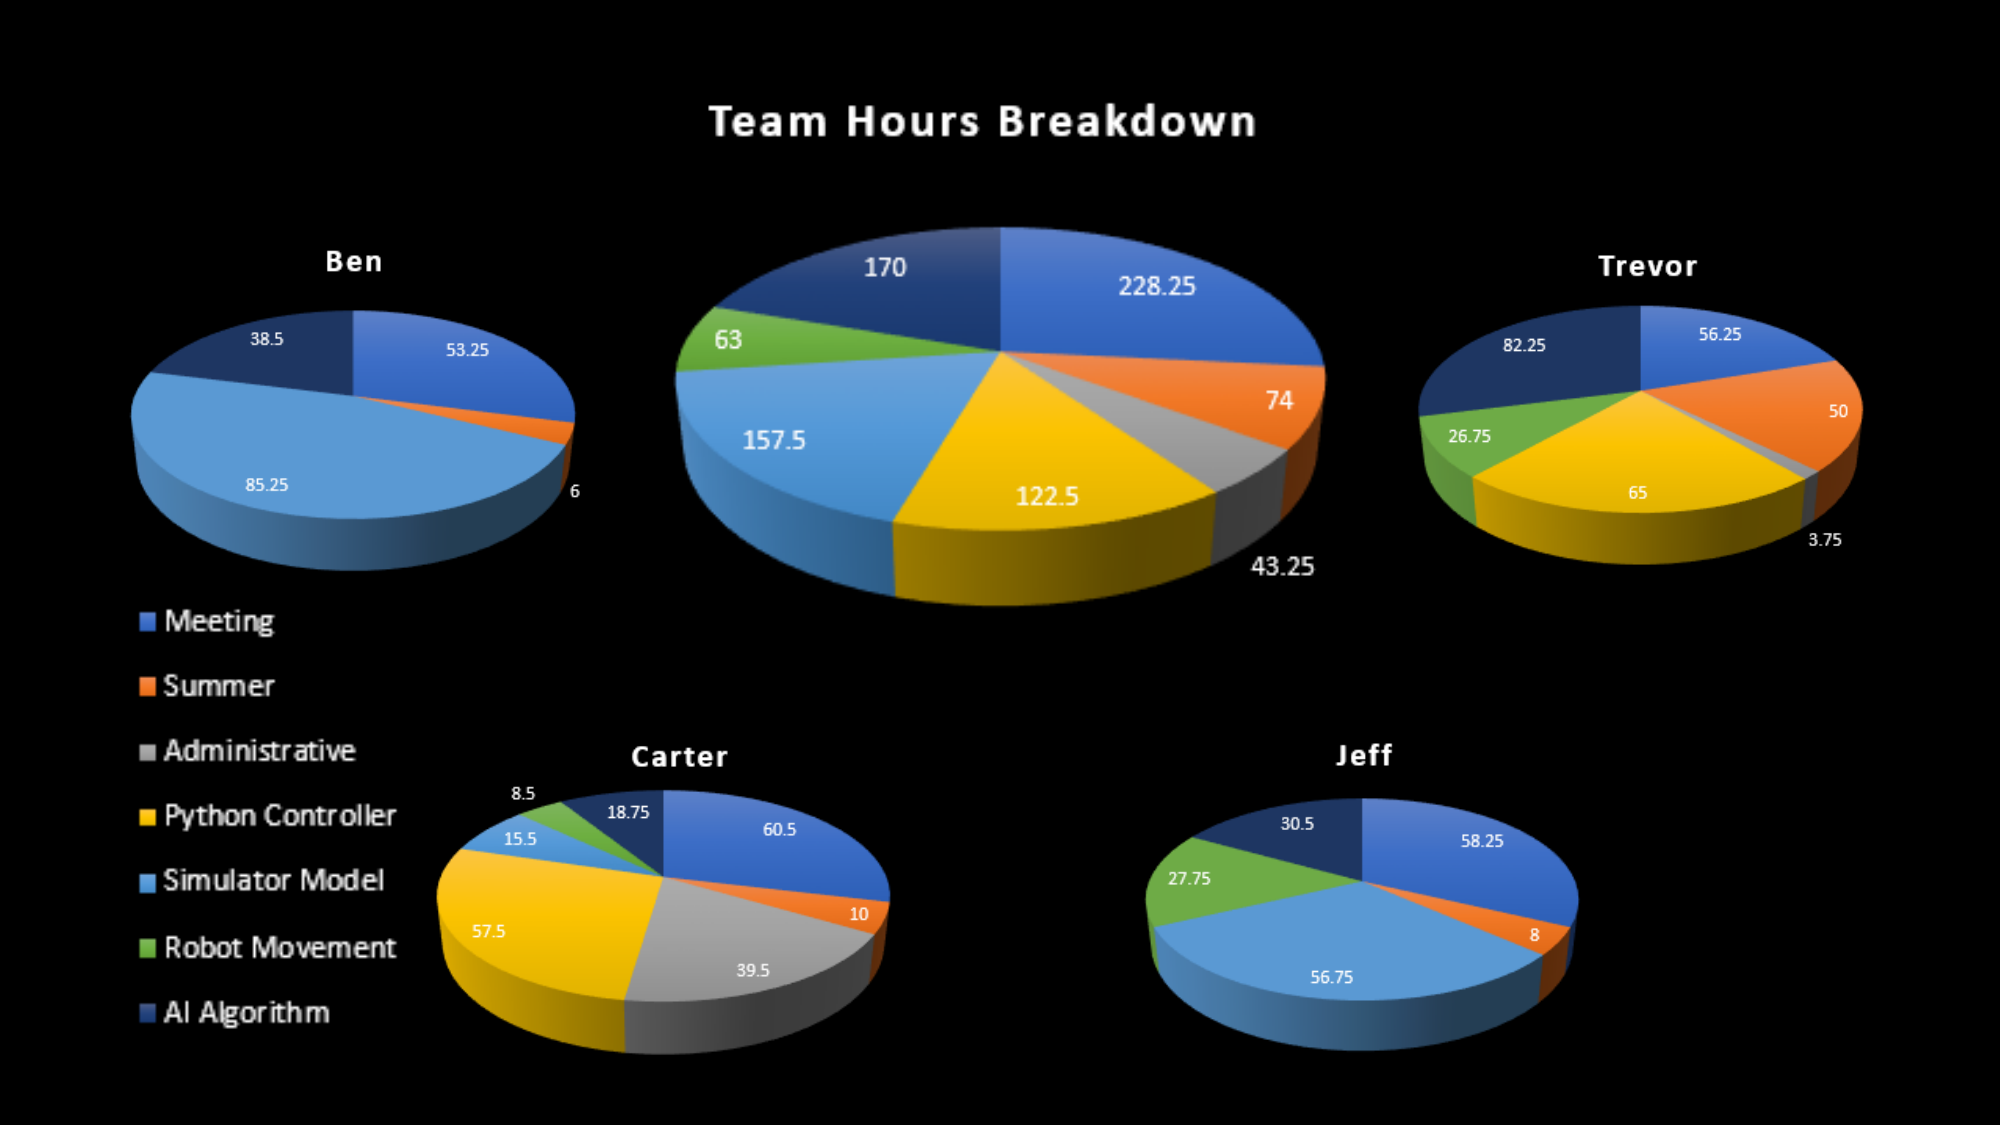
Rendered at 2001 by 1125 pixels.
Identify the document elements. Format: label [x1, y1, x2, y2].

picture [108, 237, 605, 579]
picture [1395, 237, 1890, 579]
picture [108, 597, 903, 1072]
picture [1118, 736, 1610, 1065]
picture [644, 62, 1356, 625]
